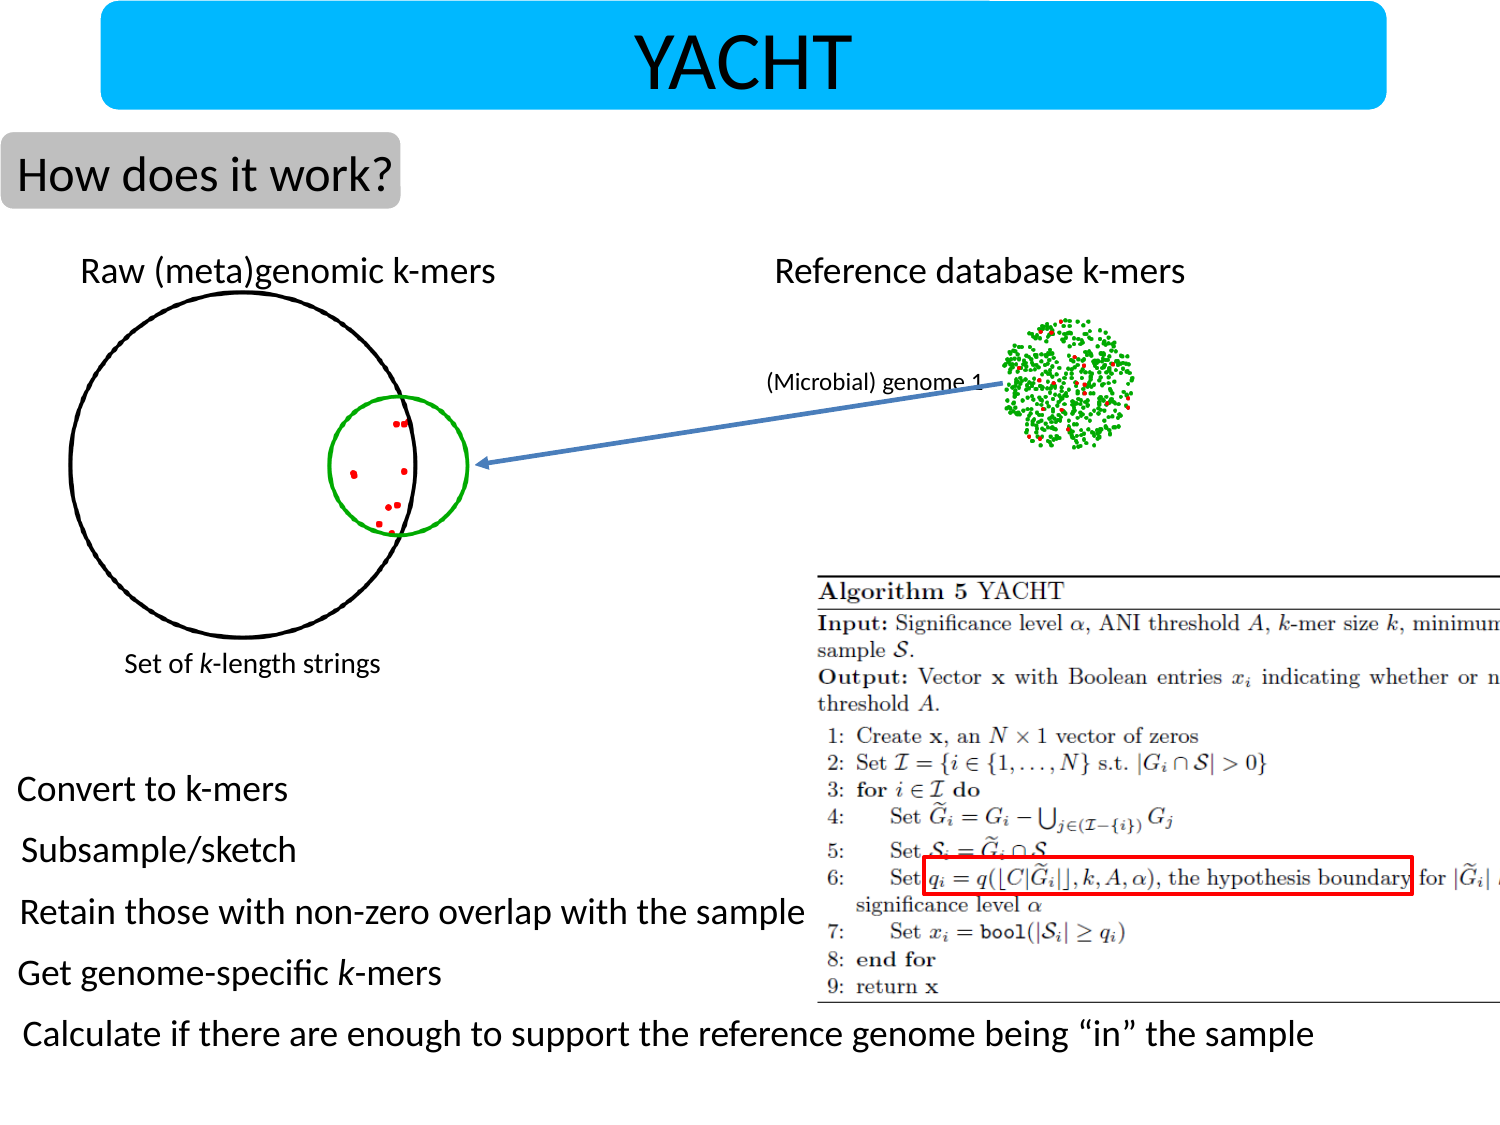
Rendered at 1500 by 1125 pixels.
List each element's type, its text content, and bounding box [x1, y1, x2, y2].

picture [62, 284, 475, 646]
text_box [480, 382, 1004, 466]
text_box Convert to k-mers [2, 756, 304, 817]
text_box Get genome-specific k-mers [2, 940, 458, 1001]
text_box YACHT [99, 0, 1414, 111]
text_box (Microbial) genome 1 [751, 358, 996, 381]
text_box Set of k-length strings [109, 655, 397, 687]
picture [810, 569, 1500, 1020]
text_box Calculate if there are enough to support the reference genome being “in” the sample [7, 1001, 1340, 1061]
picture [1002, 316, 1136, 450]
text_box Reference database k-mers [759, 238, 1202, 299]
text_box Retain those with non-zero overlap with the sample [4, 879, 805, 939]
text_box How does it work? [0, 131, 402, 210]
text_box Raw (meta)genomic k-mers [65, 238, 512, 299]
text_box Subsample/sketch [6, 817, 313, 878]
